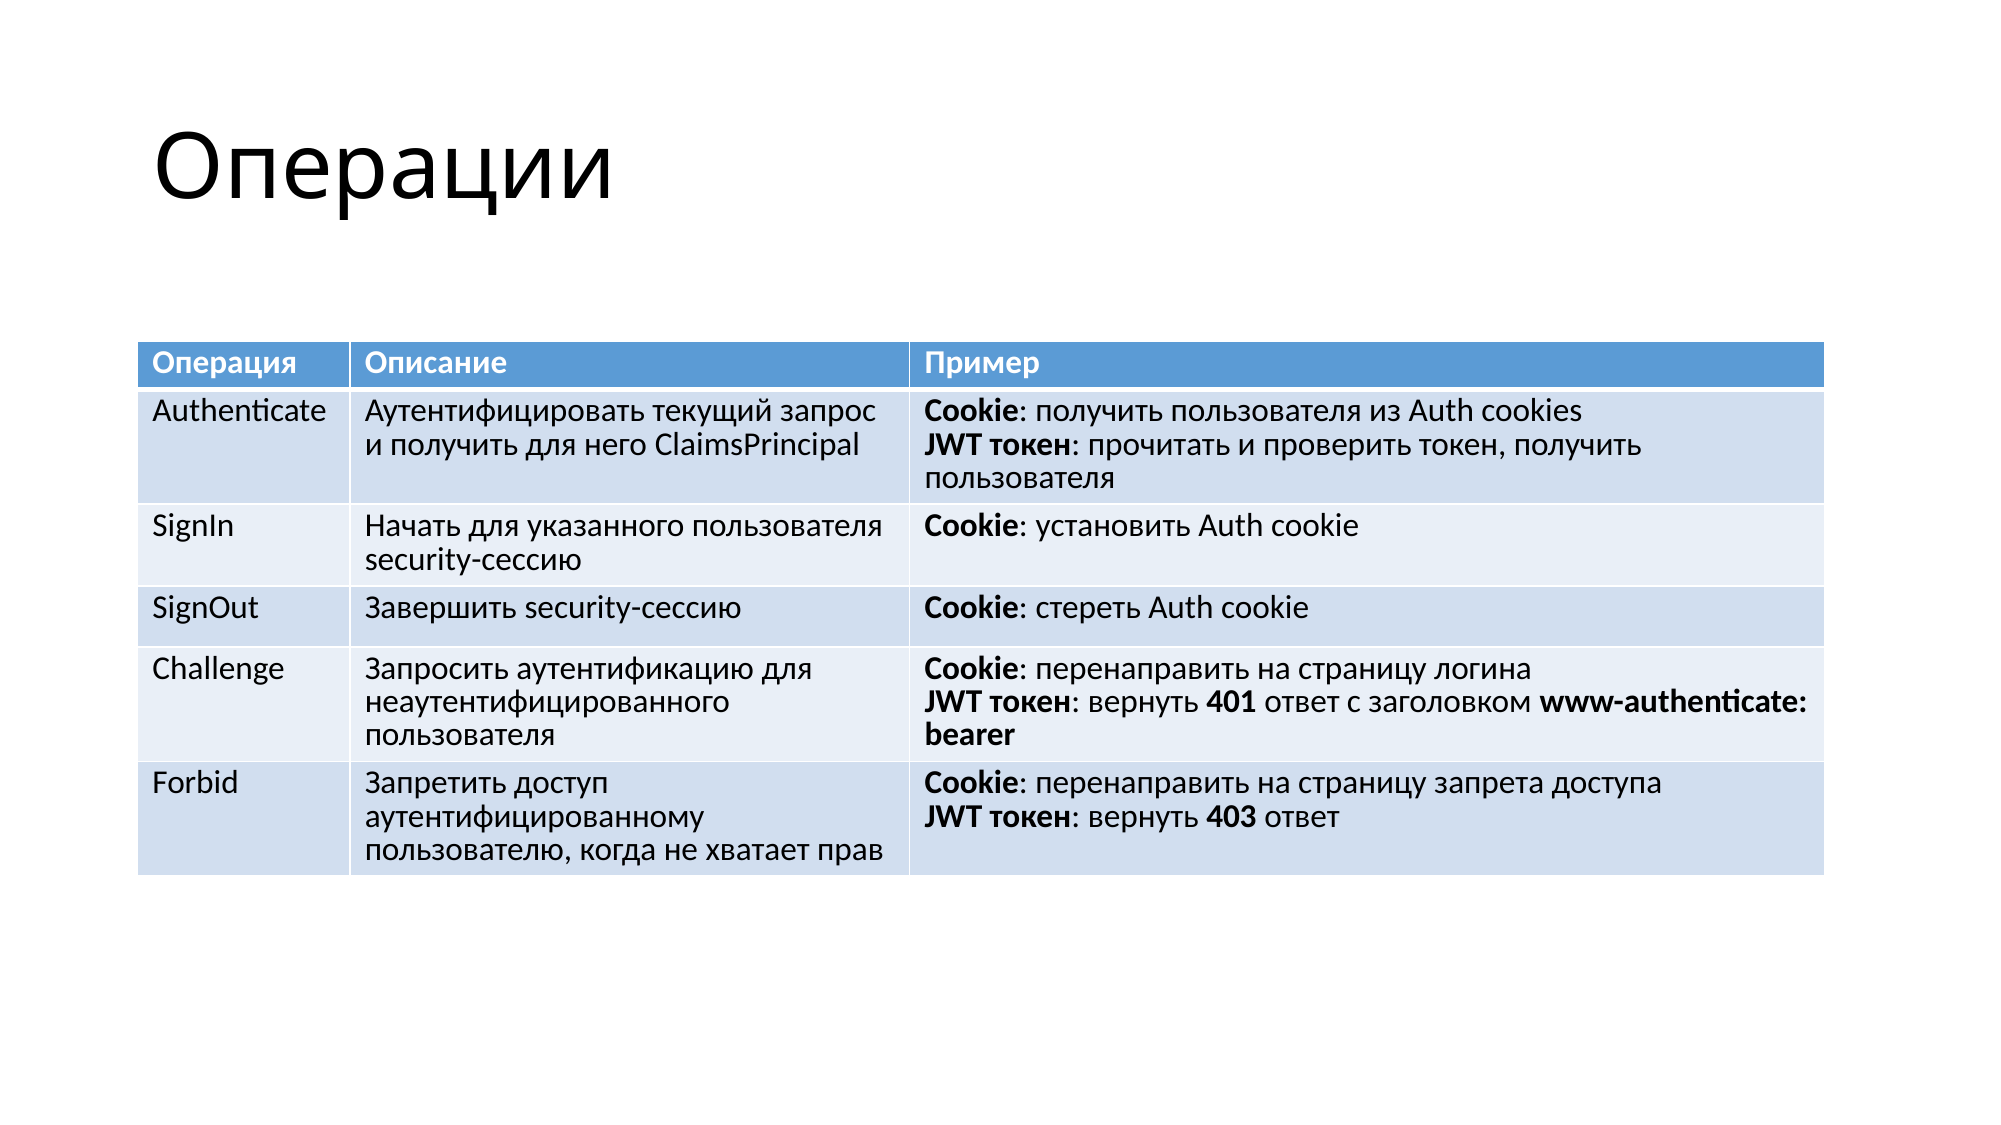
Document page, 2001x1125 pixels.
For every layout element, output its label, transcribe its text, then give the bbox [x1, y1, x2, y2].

table_cell Запросить аутентификацию для неаутентифицированного пользователя [351, 648, 909, 761]
table_cell Challenge [138, 648, 349, 761]
table_cell Cookie: перенаправить на страницу запрета доступа JWT токен: вернуть 403 ответ [910, 762, 1824, 875]
table_cell Начать для указанного пользователя security-сессию [351, 505, 909, 585]
table_cell Authenticate [138, 392, 349, 503]
table_cell SignIn [138, 505, 349, 585]
table_cell Cookie: получить пользователя из Auth cookies JWT токен: прочитать и проверить токен, получить пользователя [910, 392, 1824, 503]
table_cell Аутентифицировать текущий запрос и получить для него ClaimsPrincipal [351, 392, 909, 503]
table_cell SignOut [138, 587, 349, 646]
table_cell Cookie: перенаправить на страницу логина JWT токен: вернуть 401 ответ с заголовком www-authenticate: bearer [910, 648, 1824, 761]
title Операции [137, 59, 1863, 278]
table_cell Forbid [138, 762, 349, 875]
table_header Операция [138, 342, 349, 387]
table_cell Cookie: установить Auth cookie [910, 505, 1824, 585]
table_cell Запретить доступ аутентифицированному пользователю, когда не хватает прав [351, 762, 909, 875]
table_header Описание [351, 342, 909, 387]
table_cell Завершить security-сессию [351, 587, 909, 646]
table_cell Cookie: стереть Auth cookie [910, 587, 1824, 646]
table_header Пример [910, 342, 1824, 387]
